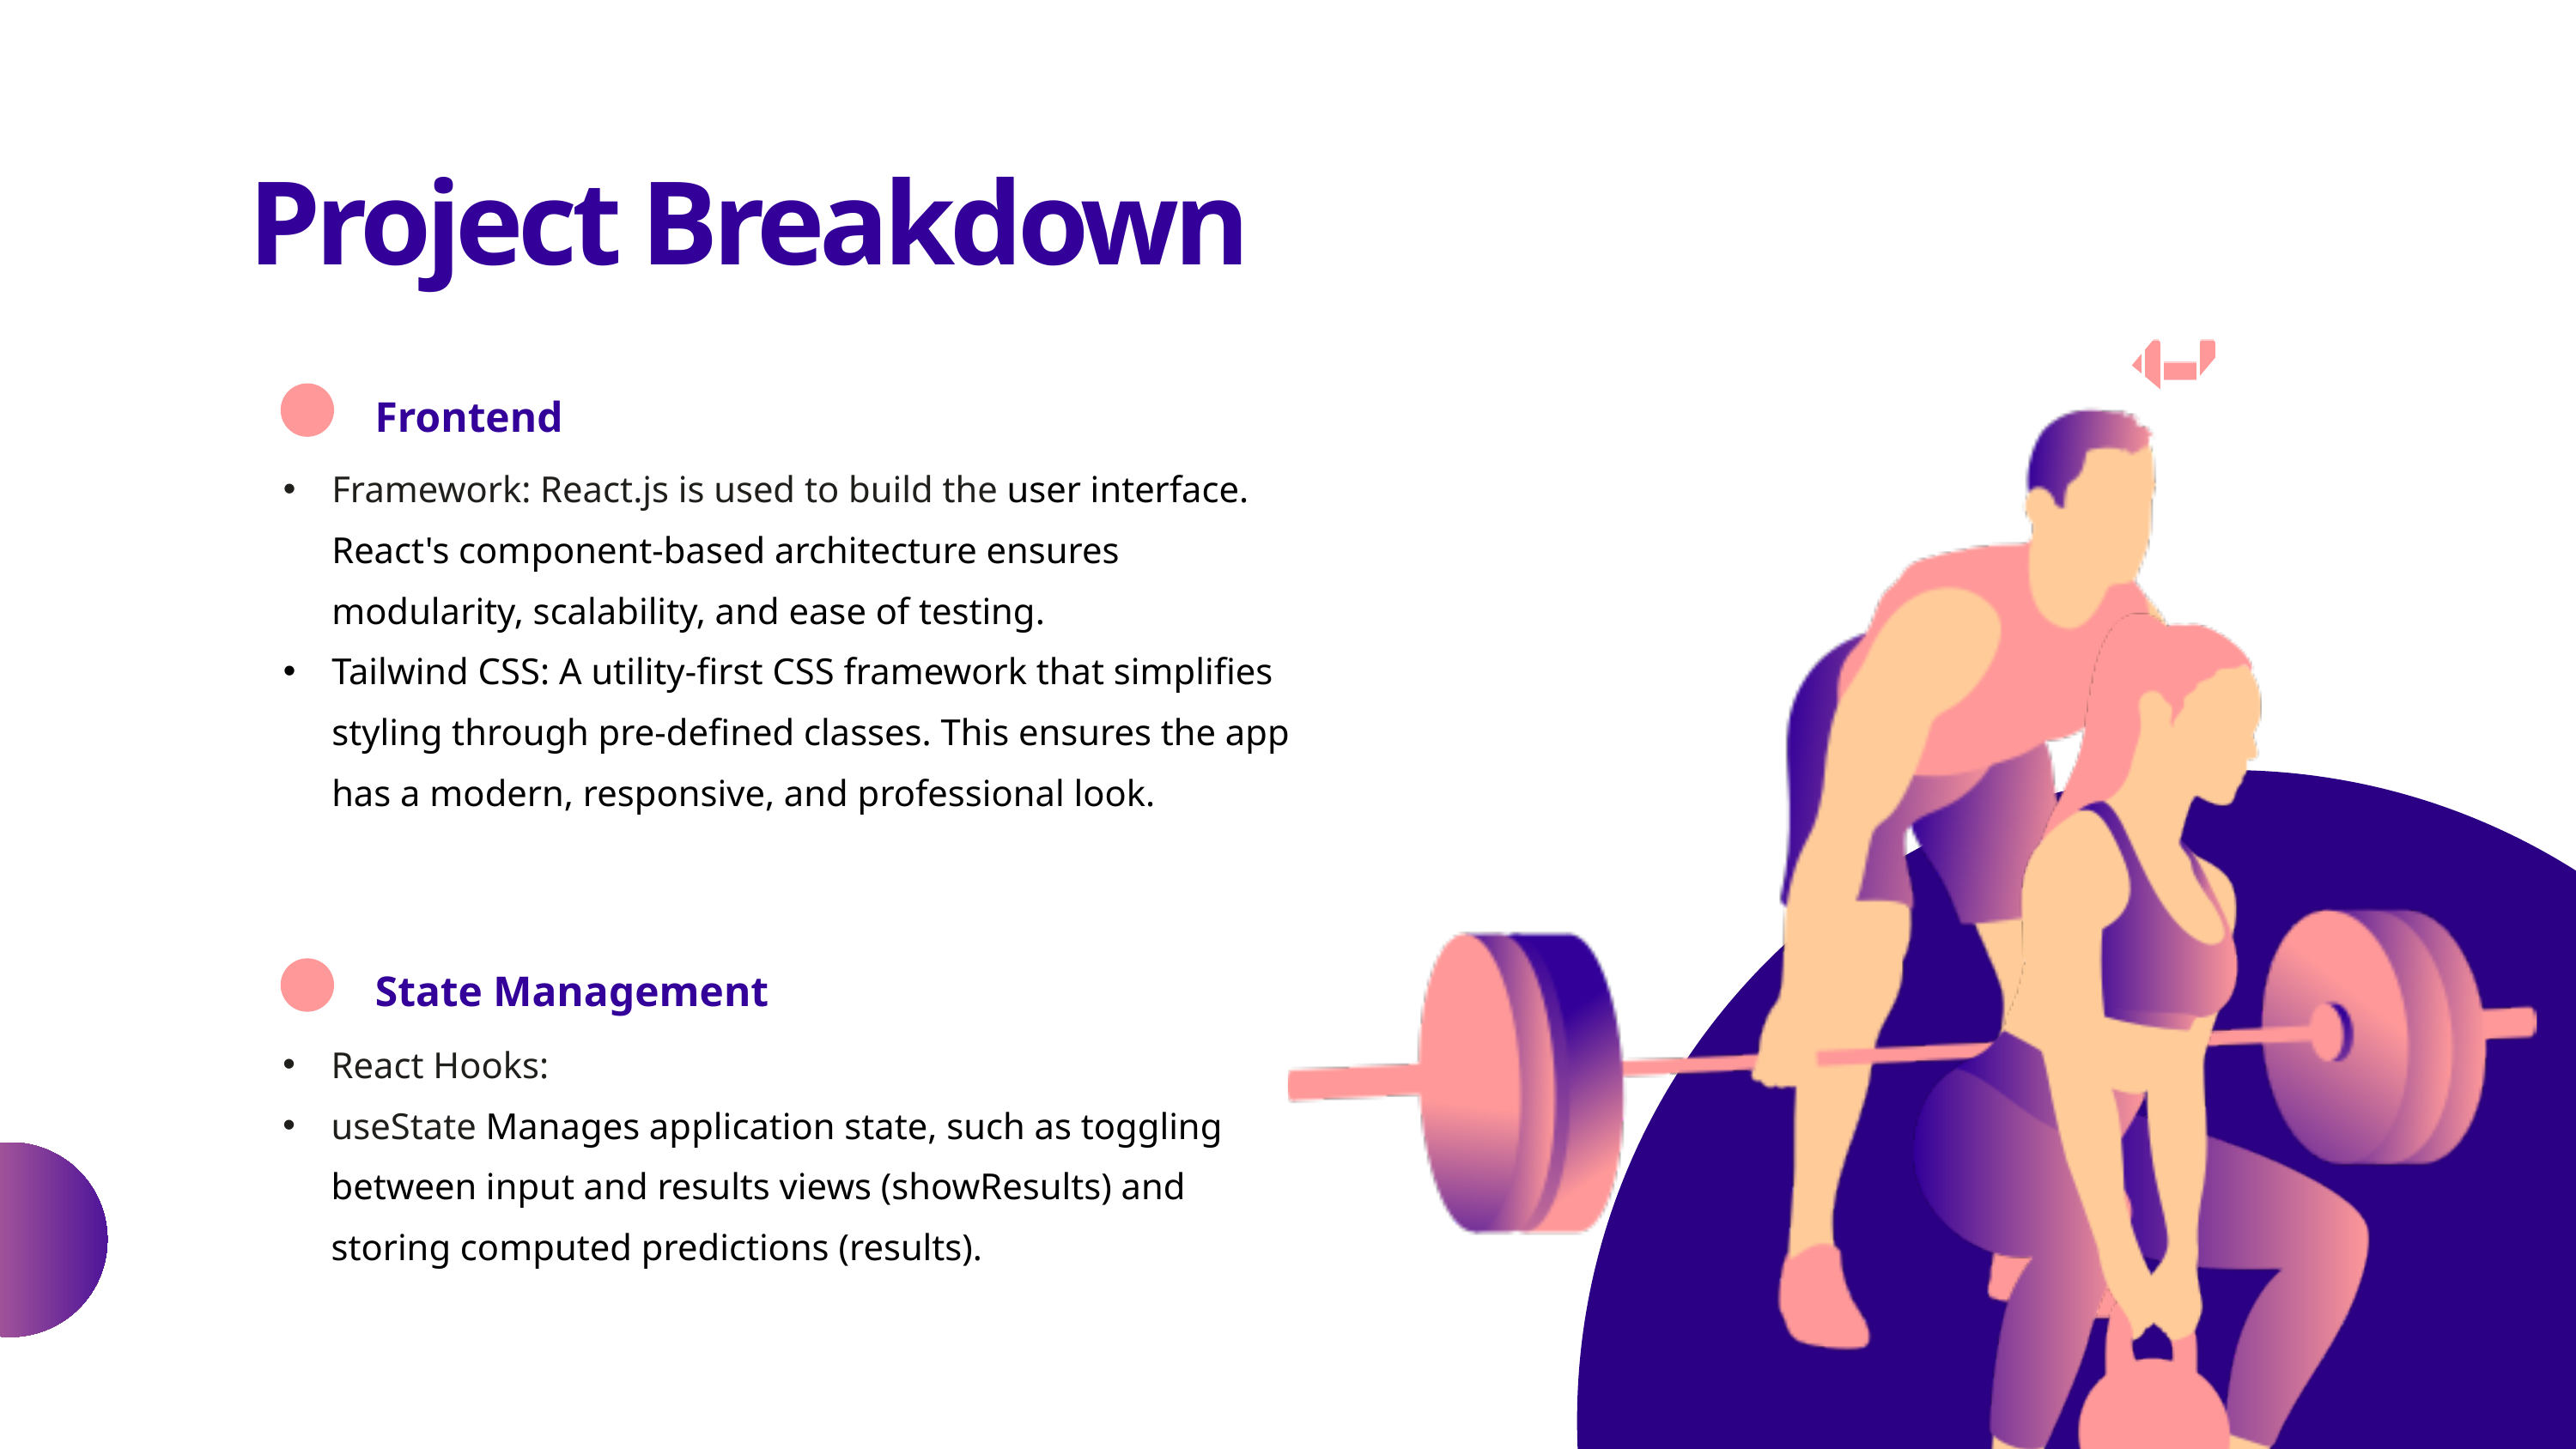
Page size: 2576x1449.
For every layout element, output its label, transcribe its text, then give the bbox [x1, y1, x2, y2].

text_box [0, 1142, 108, 1337]
text_box Framework: React.js is used to build the user interface. React's component-based architecture ensures modularity, scalability, and ease of testing. Tailwind CSS: A utility-first CSS framework that simplifies styling through pre-defined classes. This ensures the app has a modern, responsive, and professional look. [283, 448, 1313, 814]
text_box React Hooks: useState Manages application state, such as toggling between input and results views (showResults) and storing computed predictions (results). [283, 1024, 1312, 1329]
text_box [2131, 304, 2228, 403]
text_box [1912, 609, 2375, 767]
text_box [1577, 769, 2576, 1449]
text_box [1287, 403, 2537, 1355]
text_box Project Breakdown [248, 187, 1309, 288]
text_box State Management [374, 945, 1115, 1016]
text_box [280, 958, 335, 1012]
text_box Frontend [374, 370, 1075, 440]
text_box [280, 383, 335, 438]
